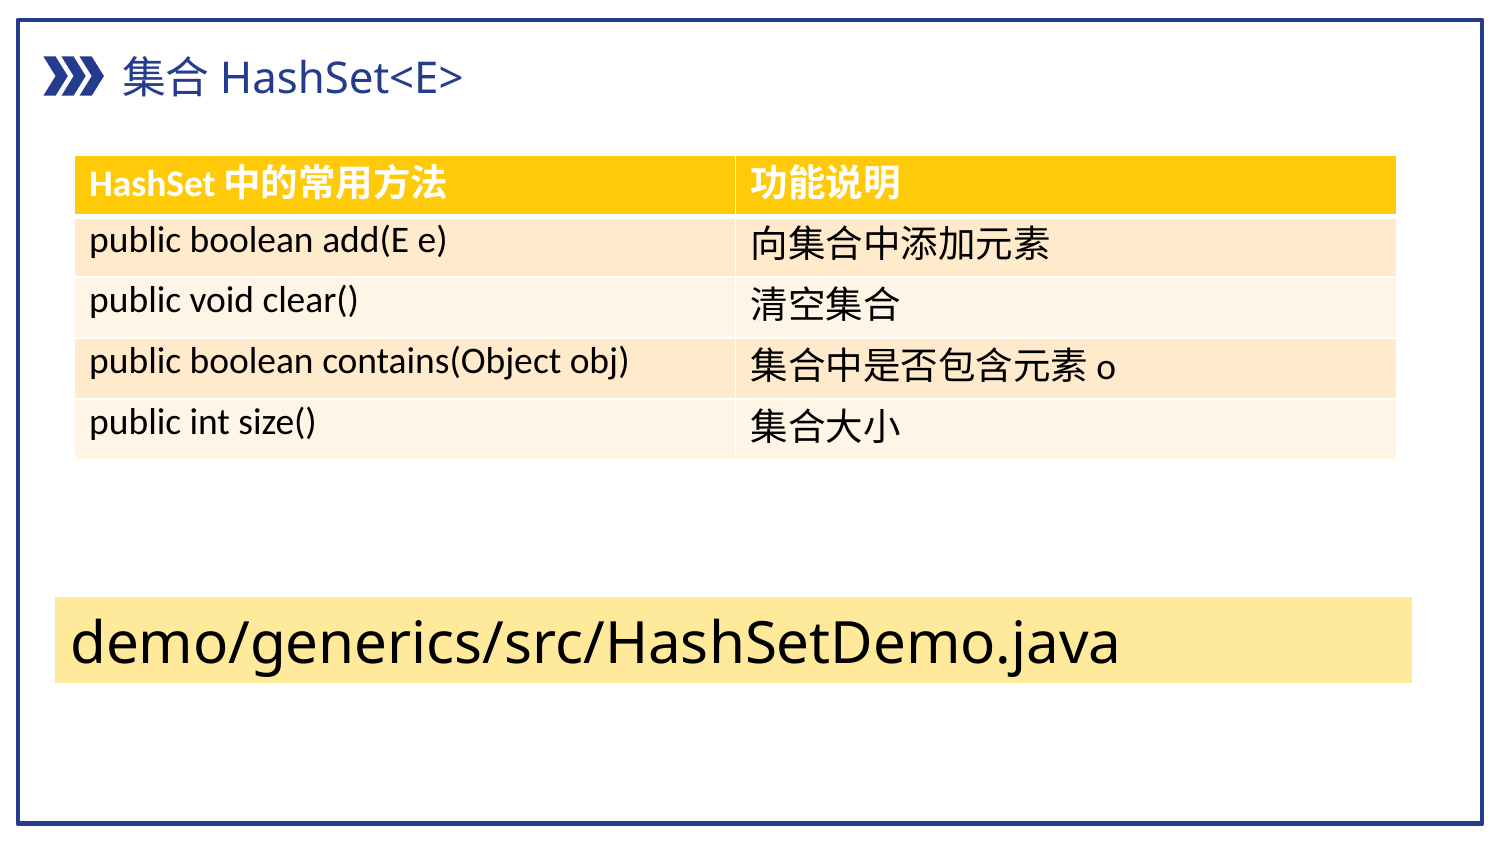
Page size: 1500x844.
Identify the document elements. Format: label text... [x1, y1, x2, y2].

table_cell public int size() [75, 400, 735, 459]
text_box [16, 18, 1484, 826]
table_cell 集合大小 [736, 400, 1396, 459]
text_box demo/generics/src/HashSetDemo.java [55, 597, 1412, 683]
table_cell public boolean contains(Object obj) [75, 339, 735, 398]
table_header 功能说明 [736, 156, 1396, 214]
table_cell 集合中是否包含元素o [736, 339, 1396, 398]
table_header HashSet中的常用方法 [75, 156, 735, 214]
table_cell public void clear() [75, 278, 735, 337]
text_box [43, 41, 477, 111]
table_cell 向集合中添加元素 [736, 219, 1396, 276]
table_cell public boolean add(E e) [75, 219, 735, 276]
table_cell 清空集合 [736, 278, 1396, 337]
